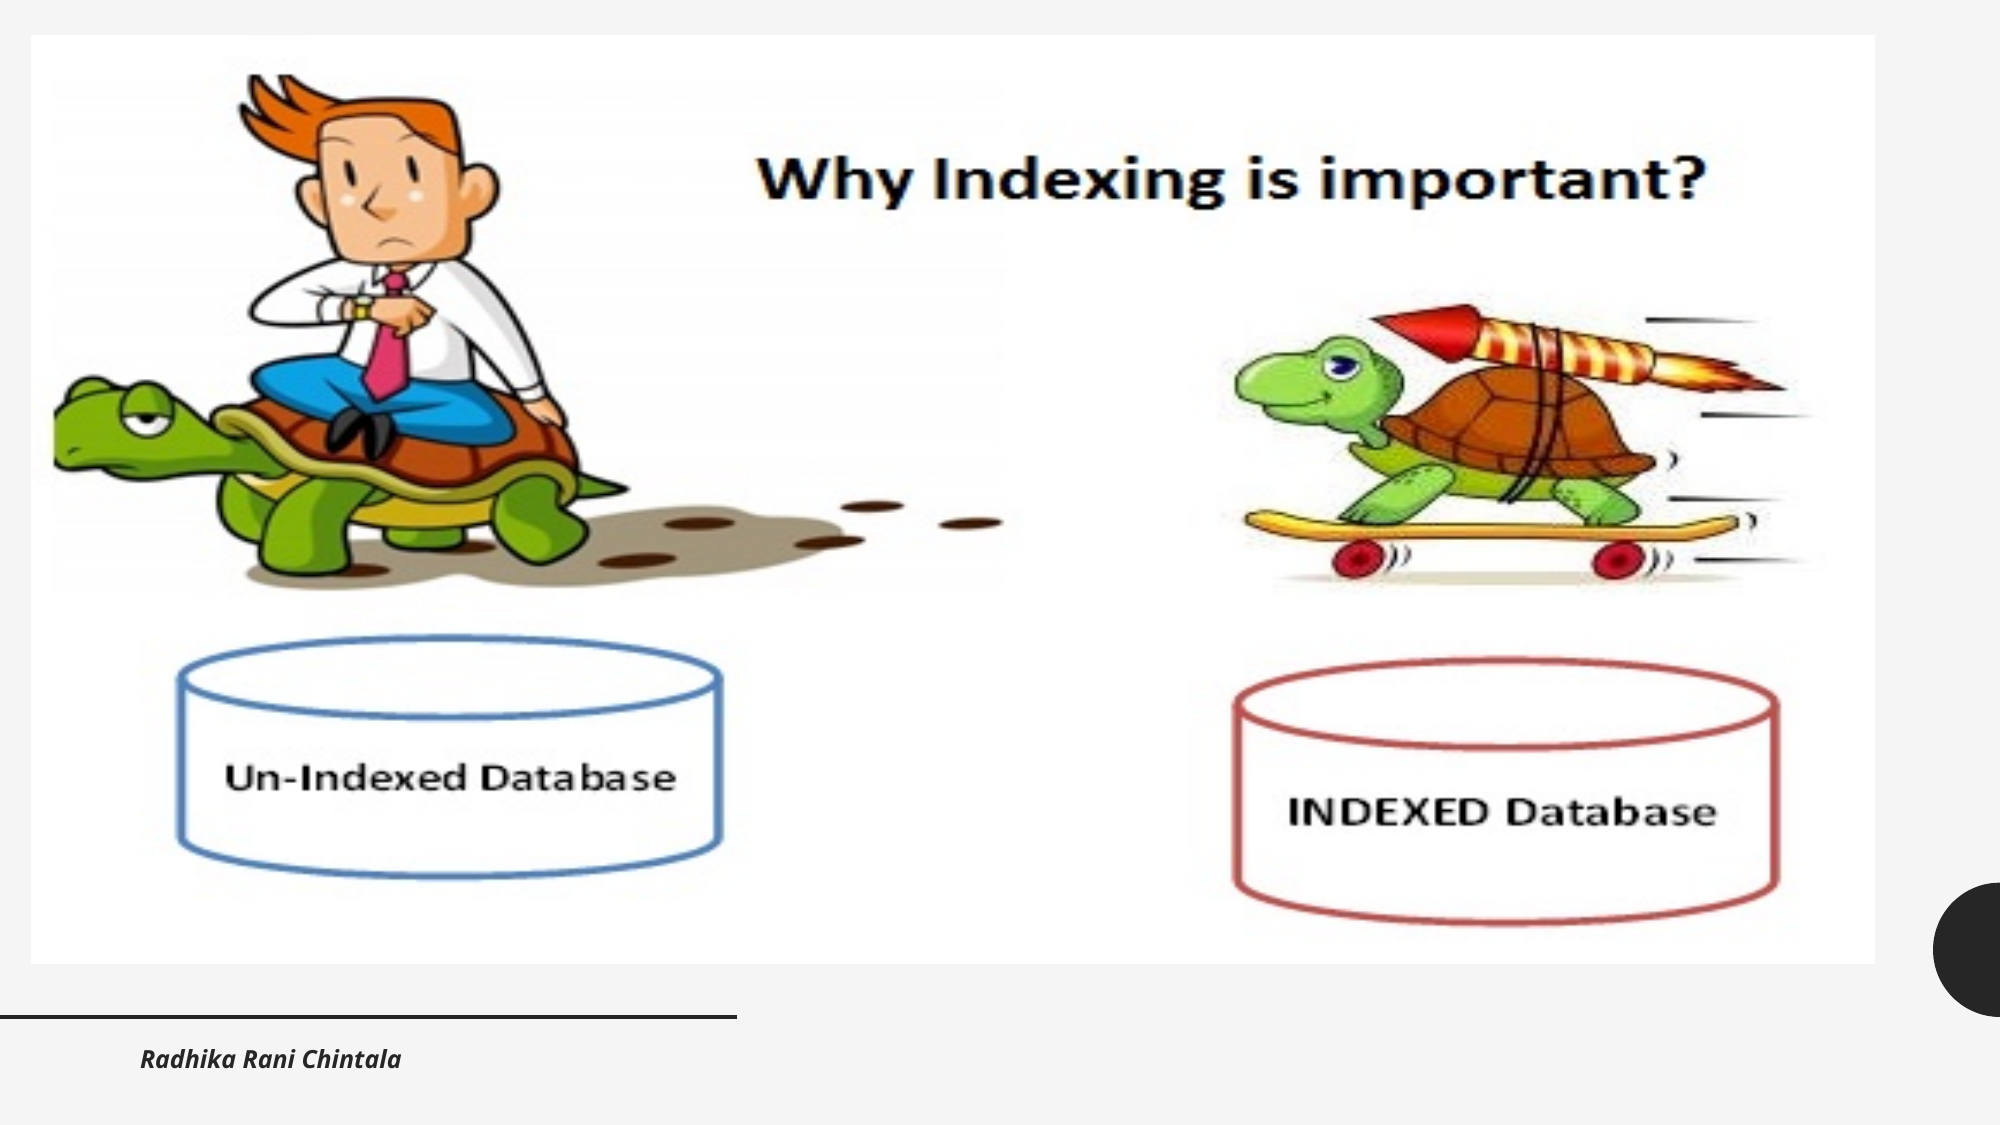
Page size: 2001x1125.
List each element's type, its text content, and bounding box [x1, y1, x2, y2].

picture [31, 35, 1875, 964]
footer Radhika Rani Chintala [125, 1035, 751, 1096]
